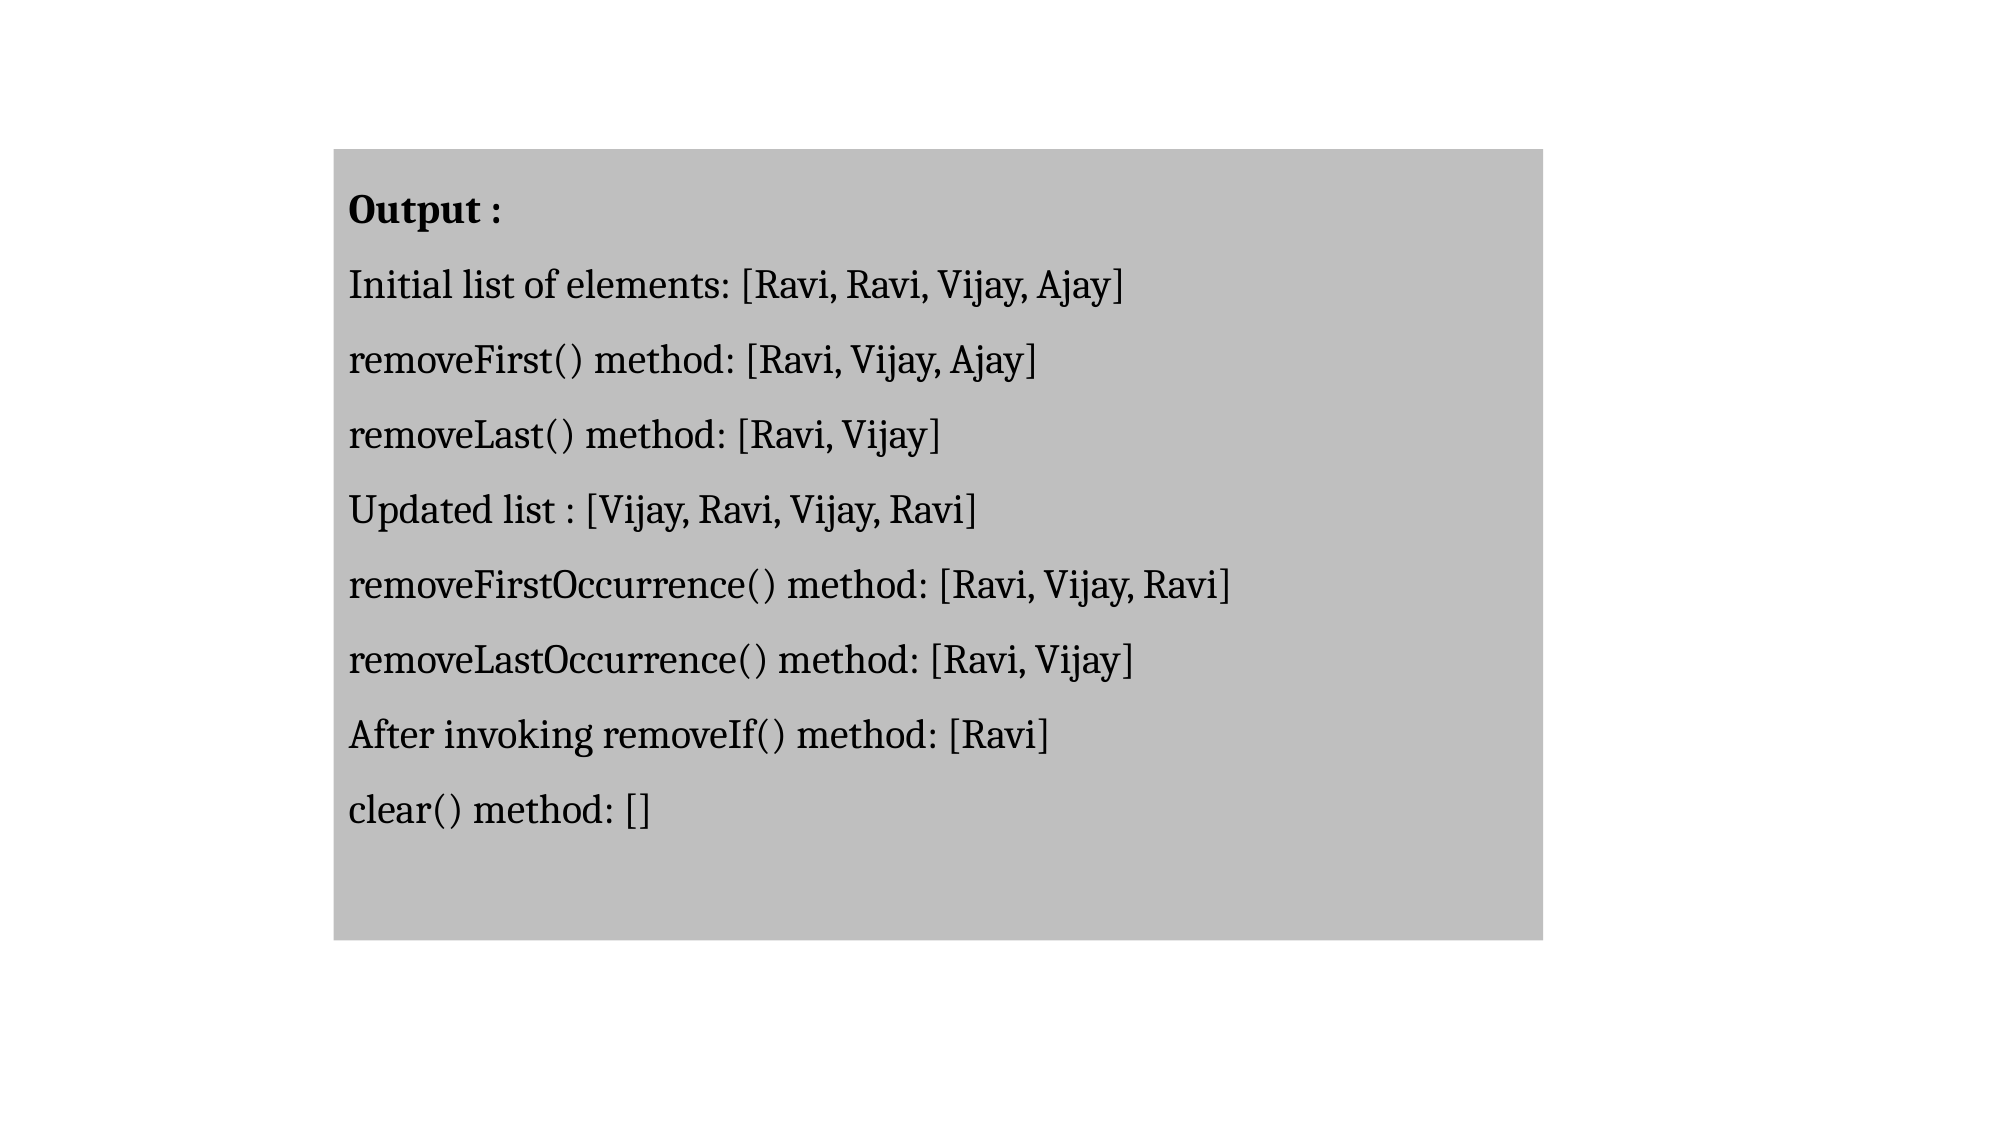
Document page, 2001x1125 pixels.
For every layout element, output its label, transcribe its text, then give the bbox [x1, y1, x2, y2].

text_box Output : Initial list of elements: [Ravi, Ravi, Vijay, Ajay] removeFirst() method: [Ravi, Vijay, Ajay] removeLast() method: [Ravi, Vijay] Updated list : [Vijay, Ravi, Vijay, Ravi] removeFirstOccurrence() method: [Ravi, Vijay, Ravi] removeLastOccurrence() method: [Ravi, Vijay] After invoking removeIf() method: [Ravi] clear() method: [] [333, 149, 1544, 941]
